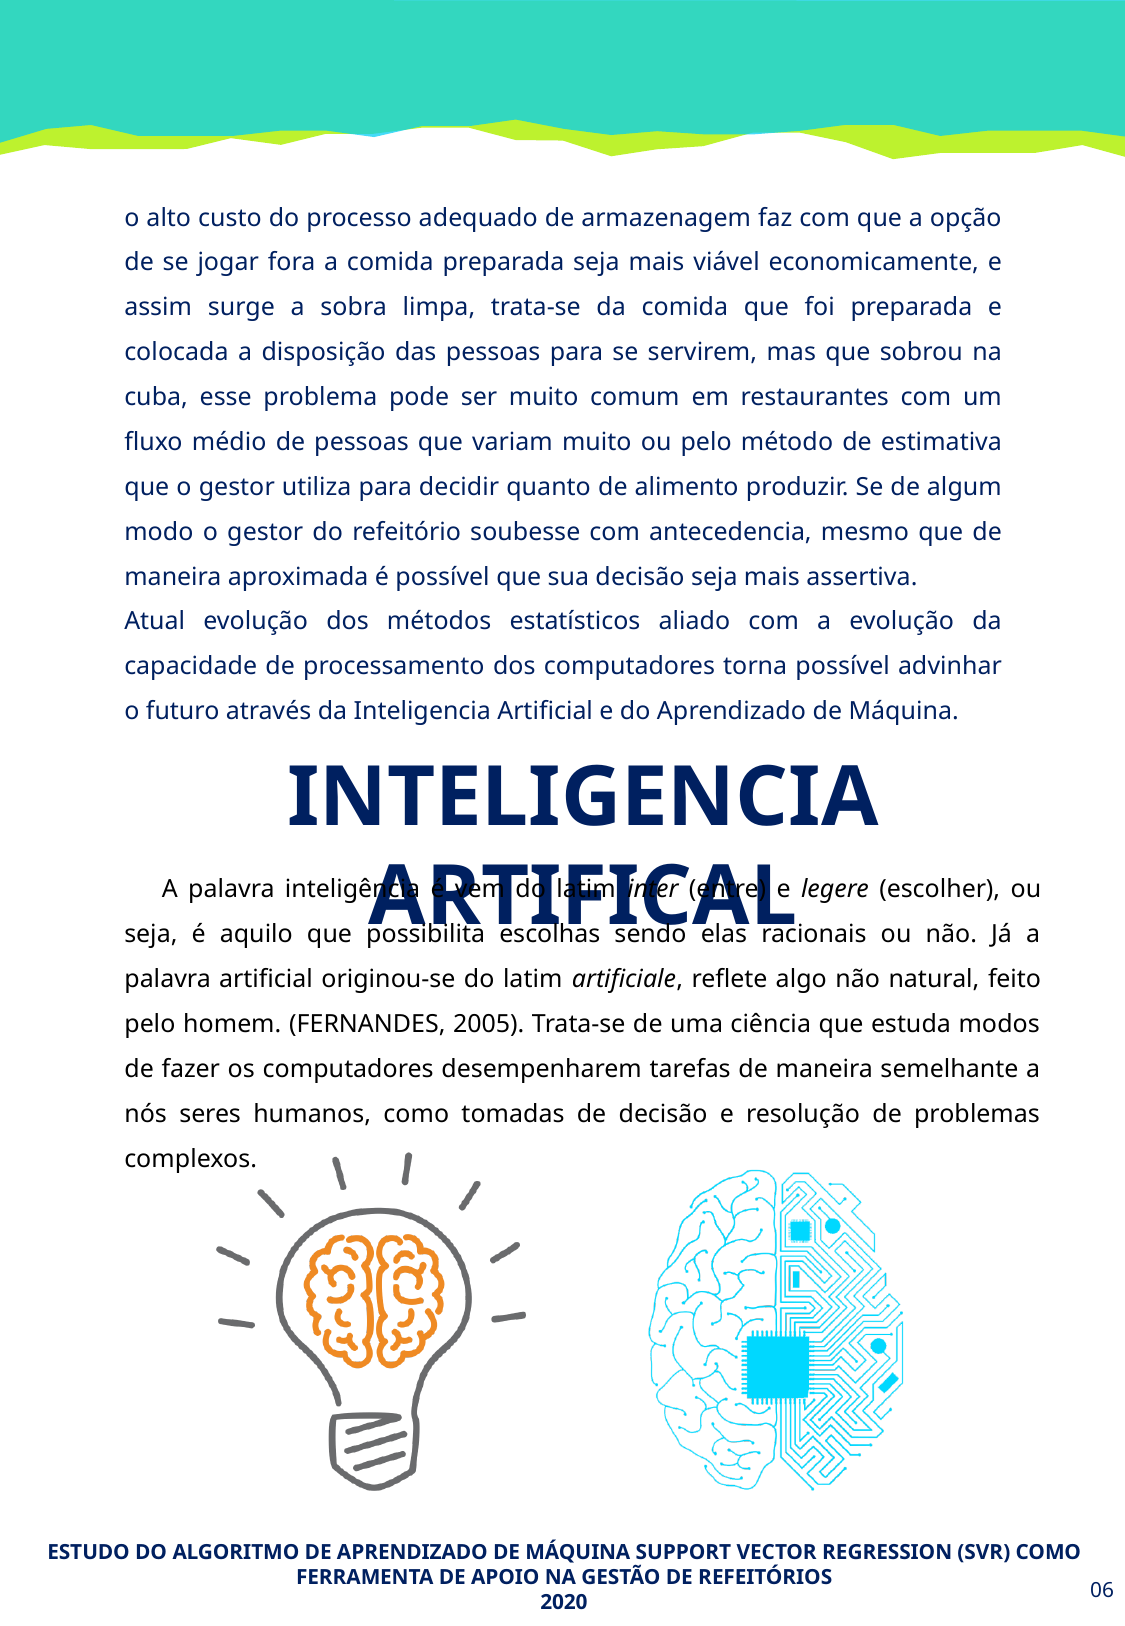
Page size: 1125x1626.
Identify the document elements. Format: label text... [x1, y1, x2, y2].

picture [622, 1169, 934, 1492]
text_box INTELIGENCIA ARTIFICAL [109, 734, 1057, 850]
text_box [0, 0, 1125, 143]
text_box [0, 126, 344, 155]
text_box A palavra inteligência é vem do latim inter (entre) e legere (escolher), ou seja, é aquilo que possibilita escolhas sendo elas racionais ou não. Já a palavra artificial originou-se do latim artificiale, reflete algo não natural, feito pelo homem. (FERNANDES, 2005). Trata-se de uma ciência que estuda modos de fazer os computadores desempenharem tarefas de maneira semelhante a nós seres humanos, como tomadas de decisão e resolução de problemas complexos. [109, 850, 1057, 1180]
text_box ESTUDO DO ALGORITMO DE APRENDIZADO DE MÁQUINA SUPPORT VECTOR REGRESSION (SVR) COMO FERRAMENTA DE APOIO NA GESTÃO DE REFEITÓRIOS 2020 [0, 1526, 1125, 1625]
text_box [785, 125, 1125, 160]
text_box [414, 120, 745, 157]
text_box o alto custo do processo adequado de armazenagem faz com que a opção de se jogar fora a comida preparada seja mais viável economicamente, e assim surge a sobra limpa, trata-se da comida que foi preparada e colocada a disposição das pessoas para se servirem, mas que sobrou na cuba, esse problema pode ser muito comum em restaurantes com um fluxo médio de pessoas que variam muito ou pelo método de estimativa que o gestor utiliza para decidir quanto de alimento produzir. Se de algum modo o gestor do refeitório soubesse com antecedencia, mesmo que de maneira aproximada é possível que sua decisão seja mais assertiva. Atual evolução dos métodos estatísticos aliado com a evolução da capacidade de processamento dos computadores torna possível advinhar o futuro através da Inteligencia Artificial e do Aprendizado de Máquina. [109, 178, 1019, 732]
picture [215, 1151, 526, 1491]
